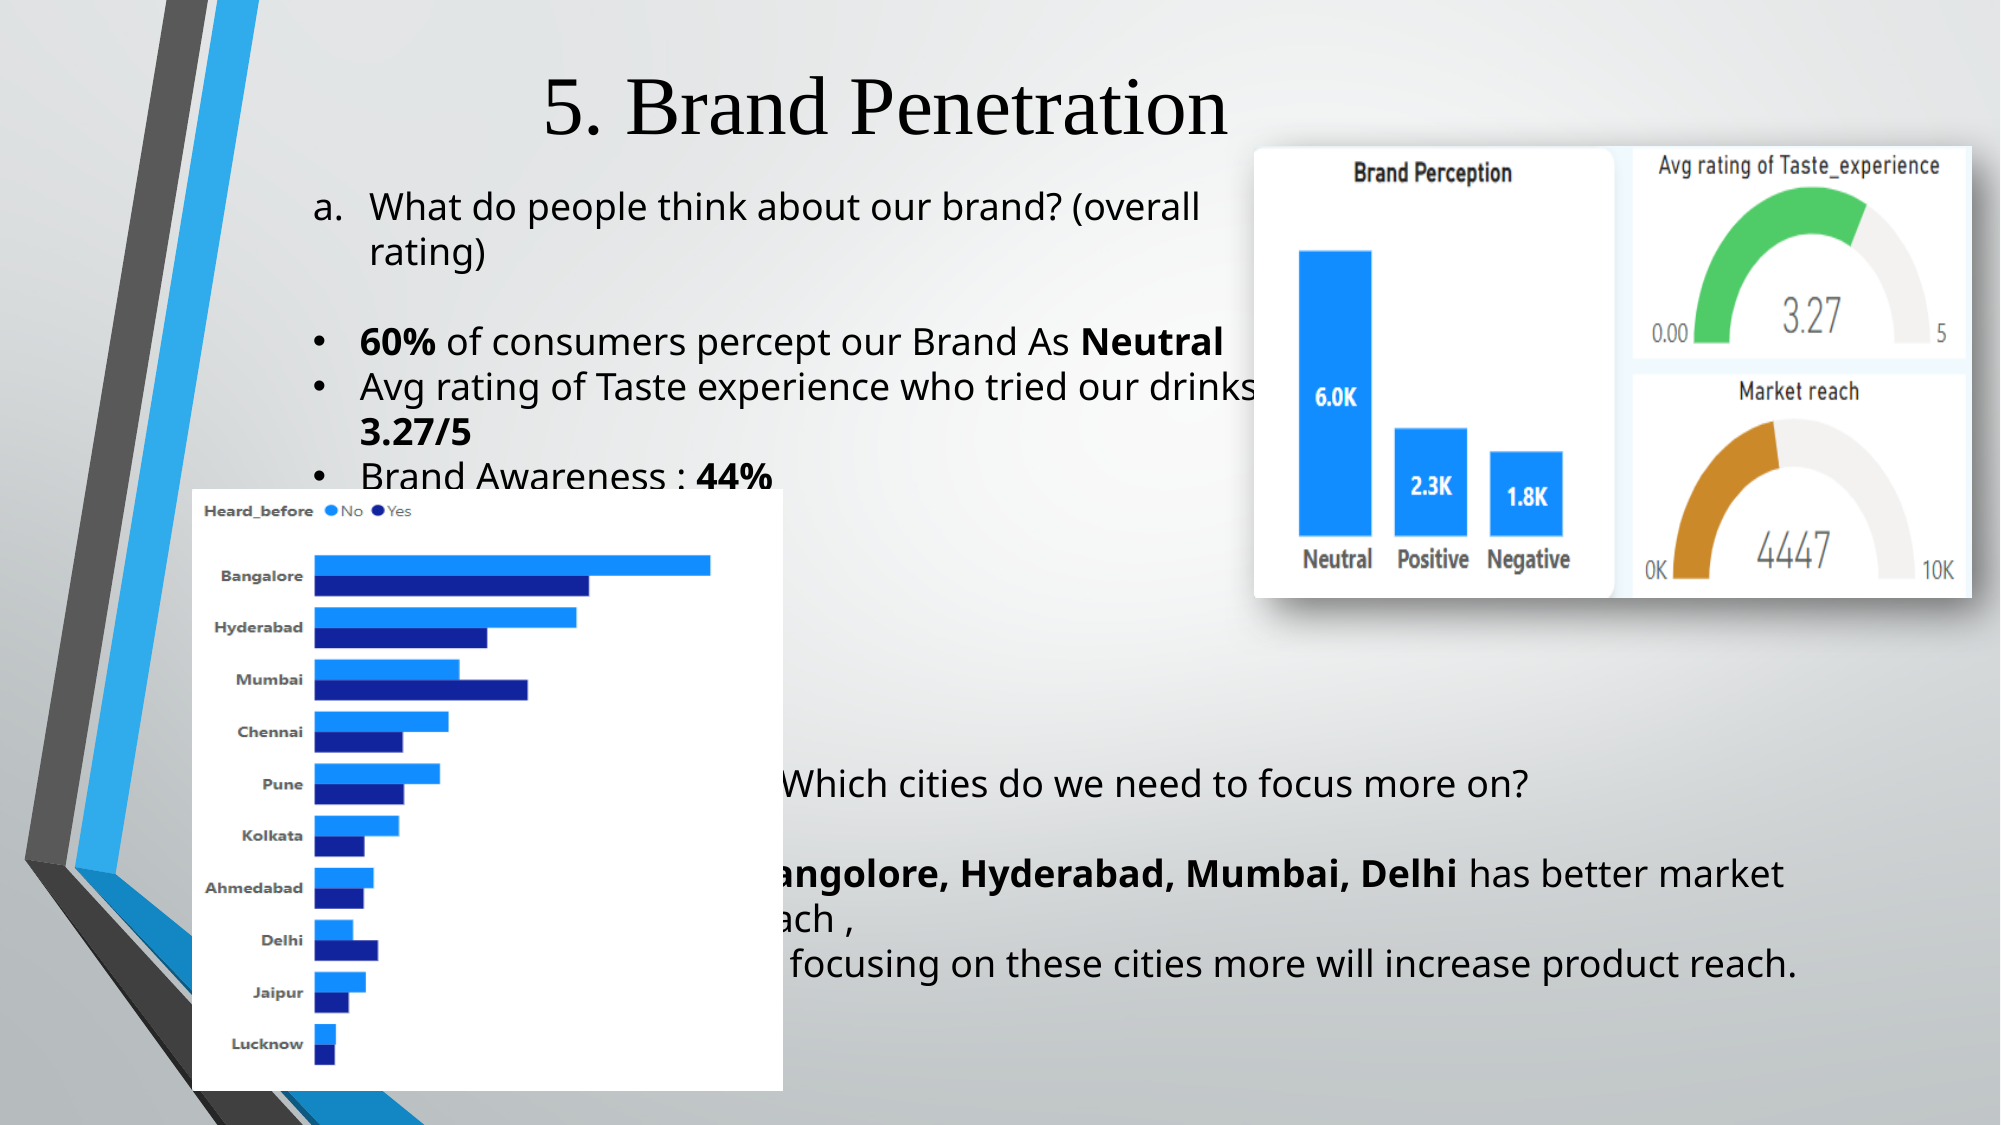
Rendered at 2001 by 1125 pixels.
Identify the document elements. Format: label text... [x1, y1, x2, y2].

text_box What do people think about our brand? (overall rating) 60% of consumers percept our Brand As Neutral Avg rating of Taste experience who tried our drinks: 3.27/5 Brand Awareness : 44% [298, 175, 1239, 506]
text_box b. Which cities do we need to focus more on? Bangolore, Hyderabad, Mumbai, Delhi has better market reach , So focusing on these cities more will increase product reach. [784, 752, 1820, 993]
picture [1254, 146, 1972, 599]
picture [192, 489, 784, 1091]
text_box 5. Brand Penetration [527, 43, 1528, 159]
